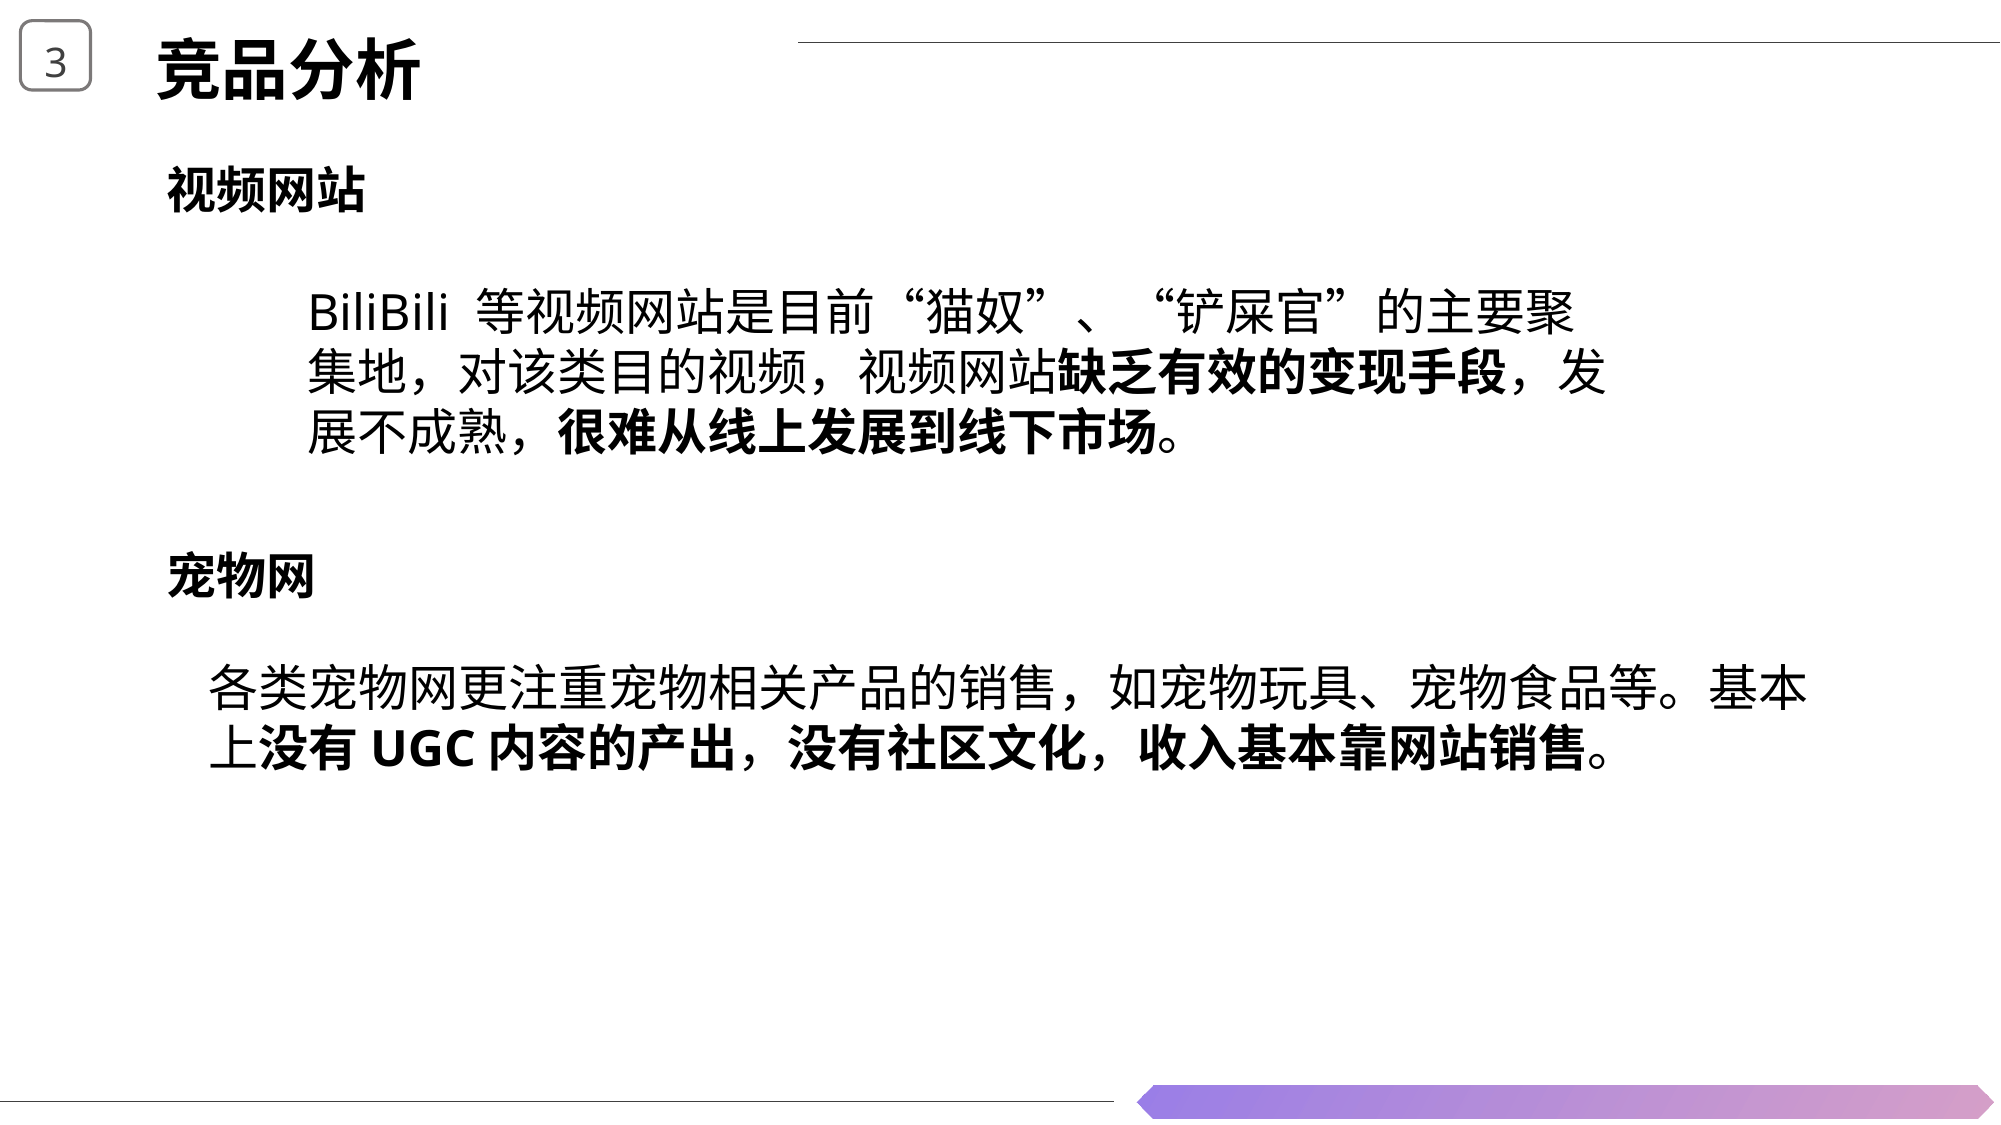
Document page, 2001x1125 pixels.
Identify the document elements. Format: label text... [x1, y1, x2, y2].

text_box 宠物网 [152, 537, 395, 612]
text_box 竞品分析 [140, 20, 437, 116]
text_box [1136, 1085, 1994, 1119]
text_box BiliBili 等视频网站是目前“猫奴”、“铲屎官”的主要聚集地，对该类目的视频，视频网站缺乏有效的变现手段，发展不成熟，很难从线上发展到线下市场。 [292, 272, 1627, 468]
text_box 3 [15, 16, 97, 101]
text_box 视频网站 [152, 150, 395, 226]
text_box 各类宠物网更注重宠物相关产品的销售，如宠物玩具、宠物食品等。基本上没有UGC内容的产出，没有社区文化，收入基本靠网站销售。 [193, 649, 1834, 785]
